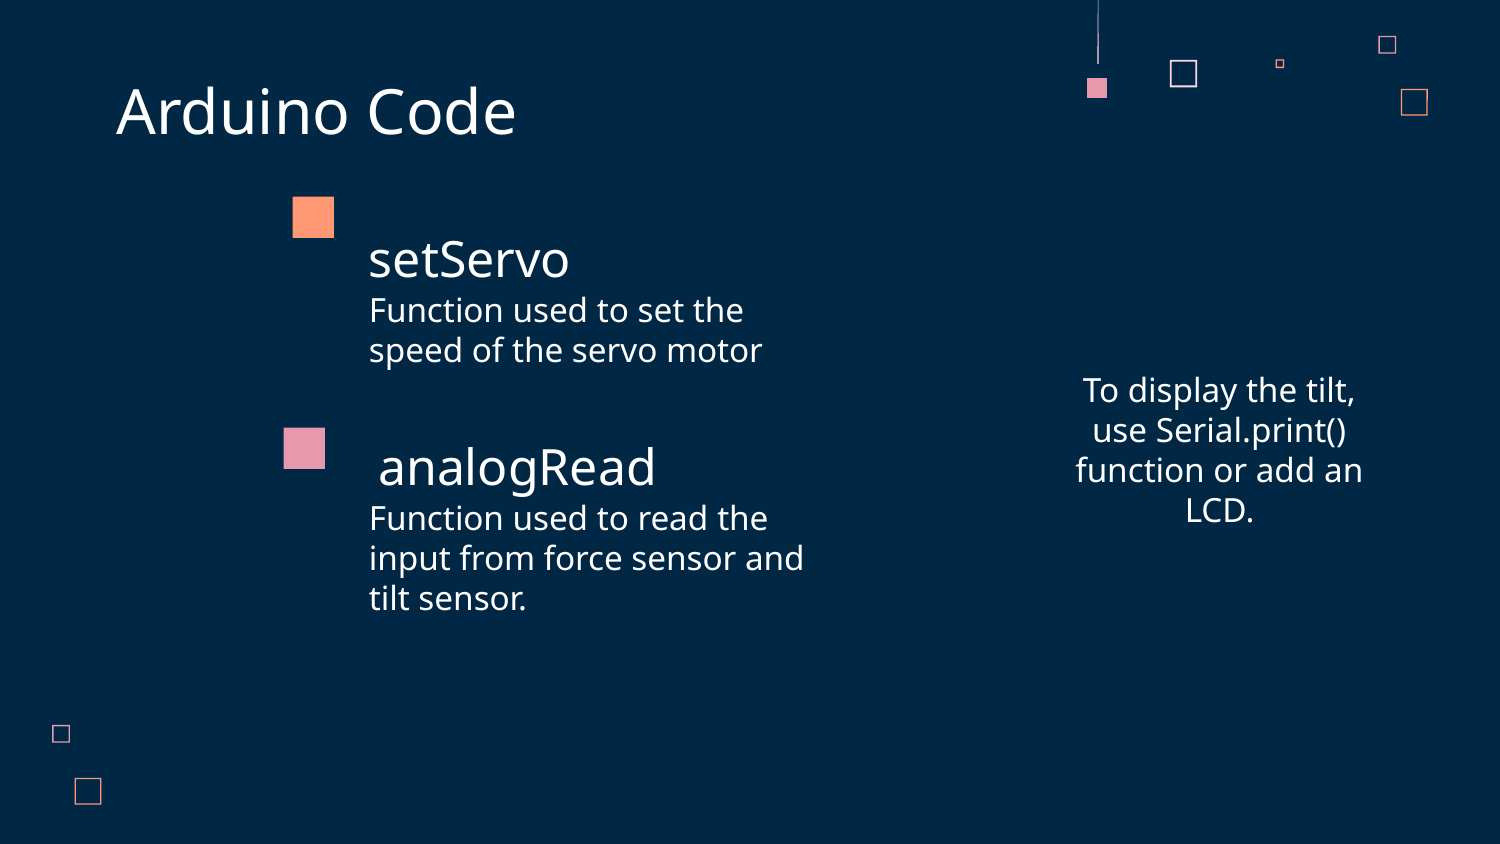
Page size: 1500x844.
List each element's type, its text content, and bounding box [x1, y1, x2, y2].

title setServo [354, 196, 790, 273]
subtitle Function used to read the input from force sensor and tilt sensor. [354, 482, 853, 677]
subtitle Function used to set the speed of the servo motor [354, 273, 853, 428]
text_box [283, 427, 325, 469]
text_box [292, 196, 334, 238]
subtitle To display the tilt, use Serial.print() function or add an LCD. [1039, 354, 1401, 490]
title Arduino Code [101, 67, 878, 163]
title analogRead [363, 405, 769, 482]
